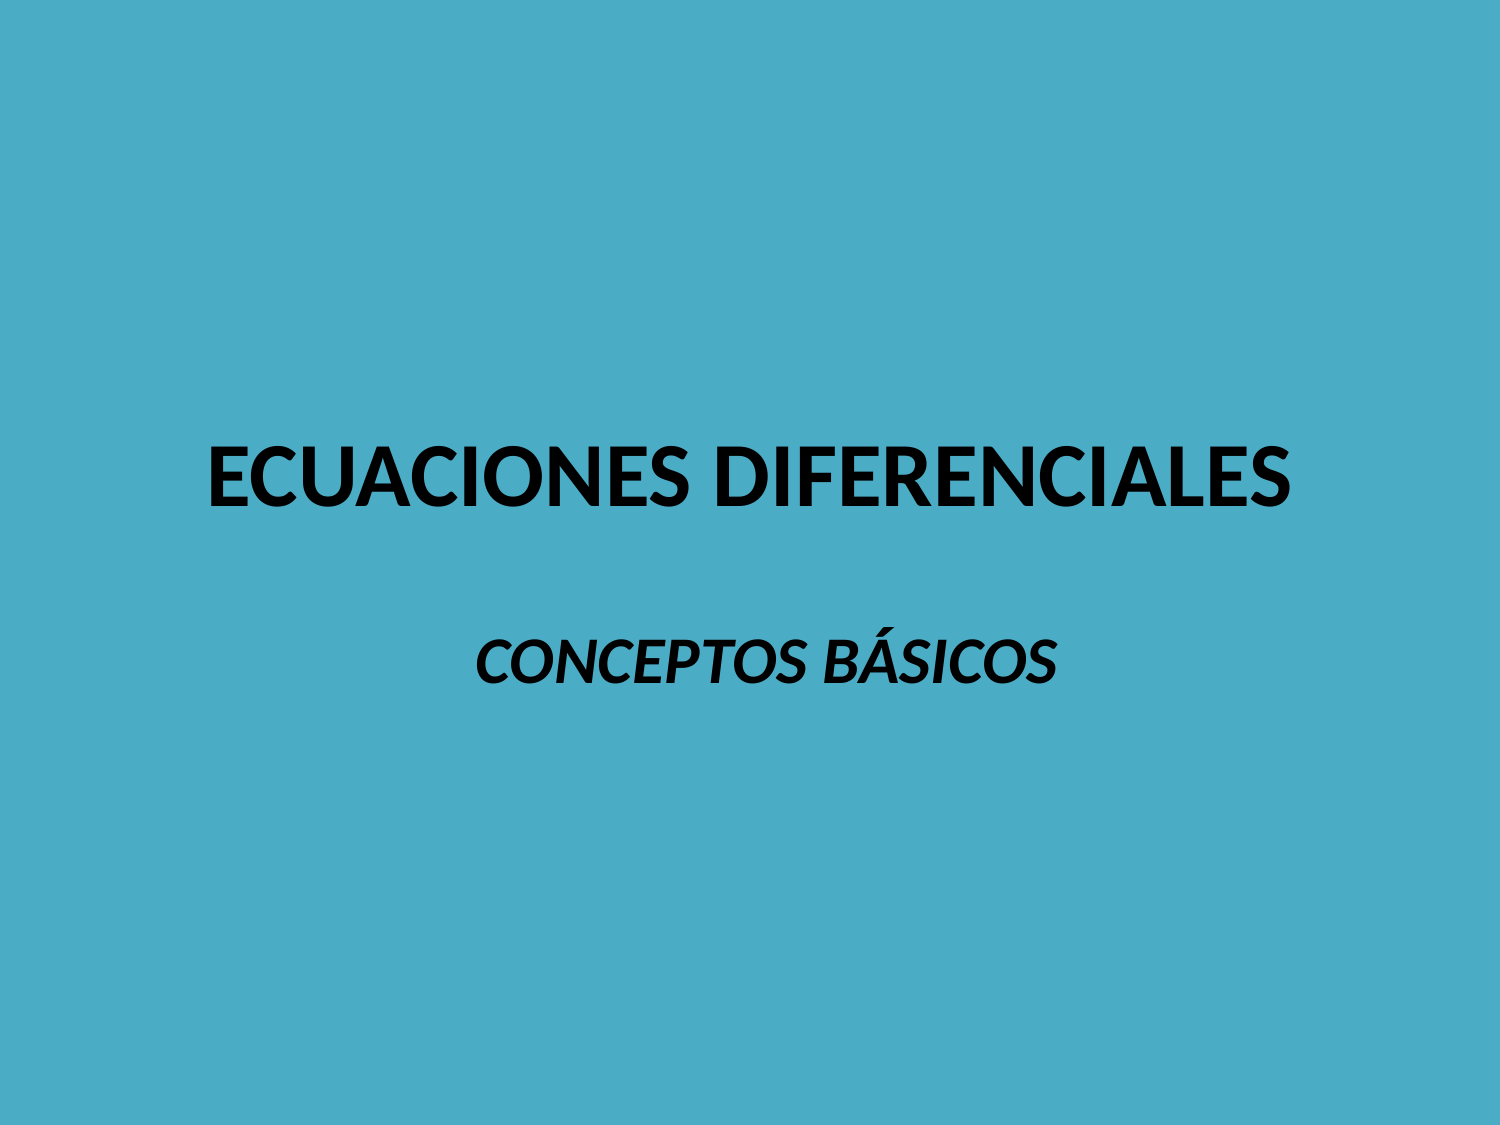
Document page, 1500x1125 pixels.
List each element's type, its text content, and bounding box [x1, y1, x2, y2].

title ECUACIONES DIFERENCIALES [112, 349, 1388, 591]
subtitle CONCEPTOS BÁSICOS [242, 609, 1293, 748]
